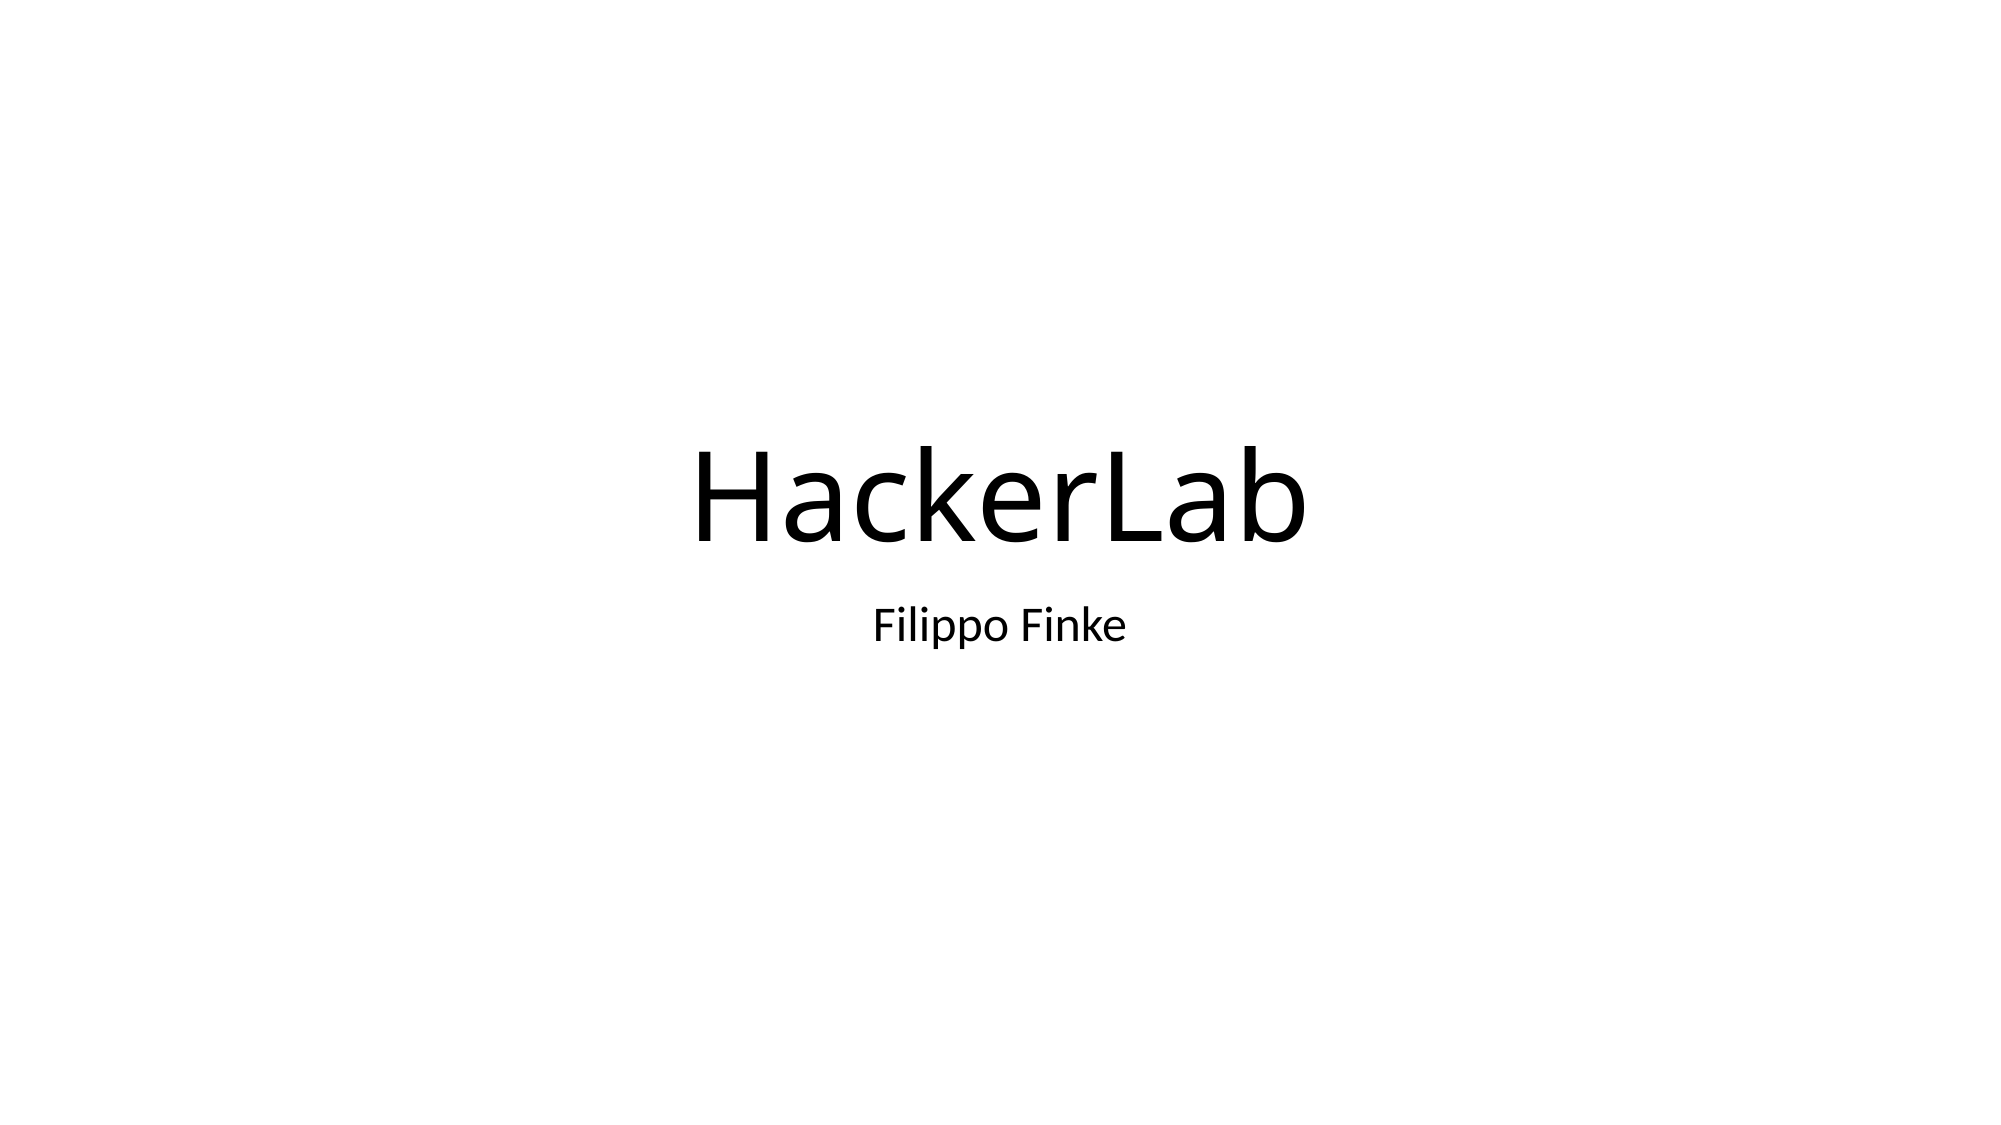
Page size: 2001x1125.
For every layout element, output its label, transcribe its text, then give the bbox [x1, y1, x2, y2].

subtitle Filippo Finke [249, 590, 1750, 863]
title HackerLab [249, 184, 1750, 576]
